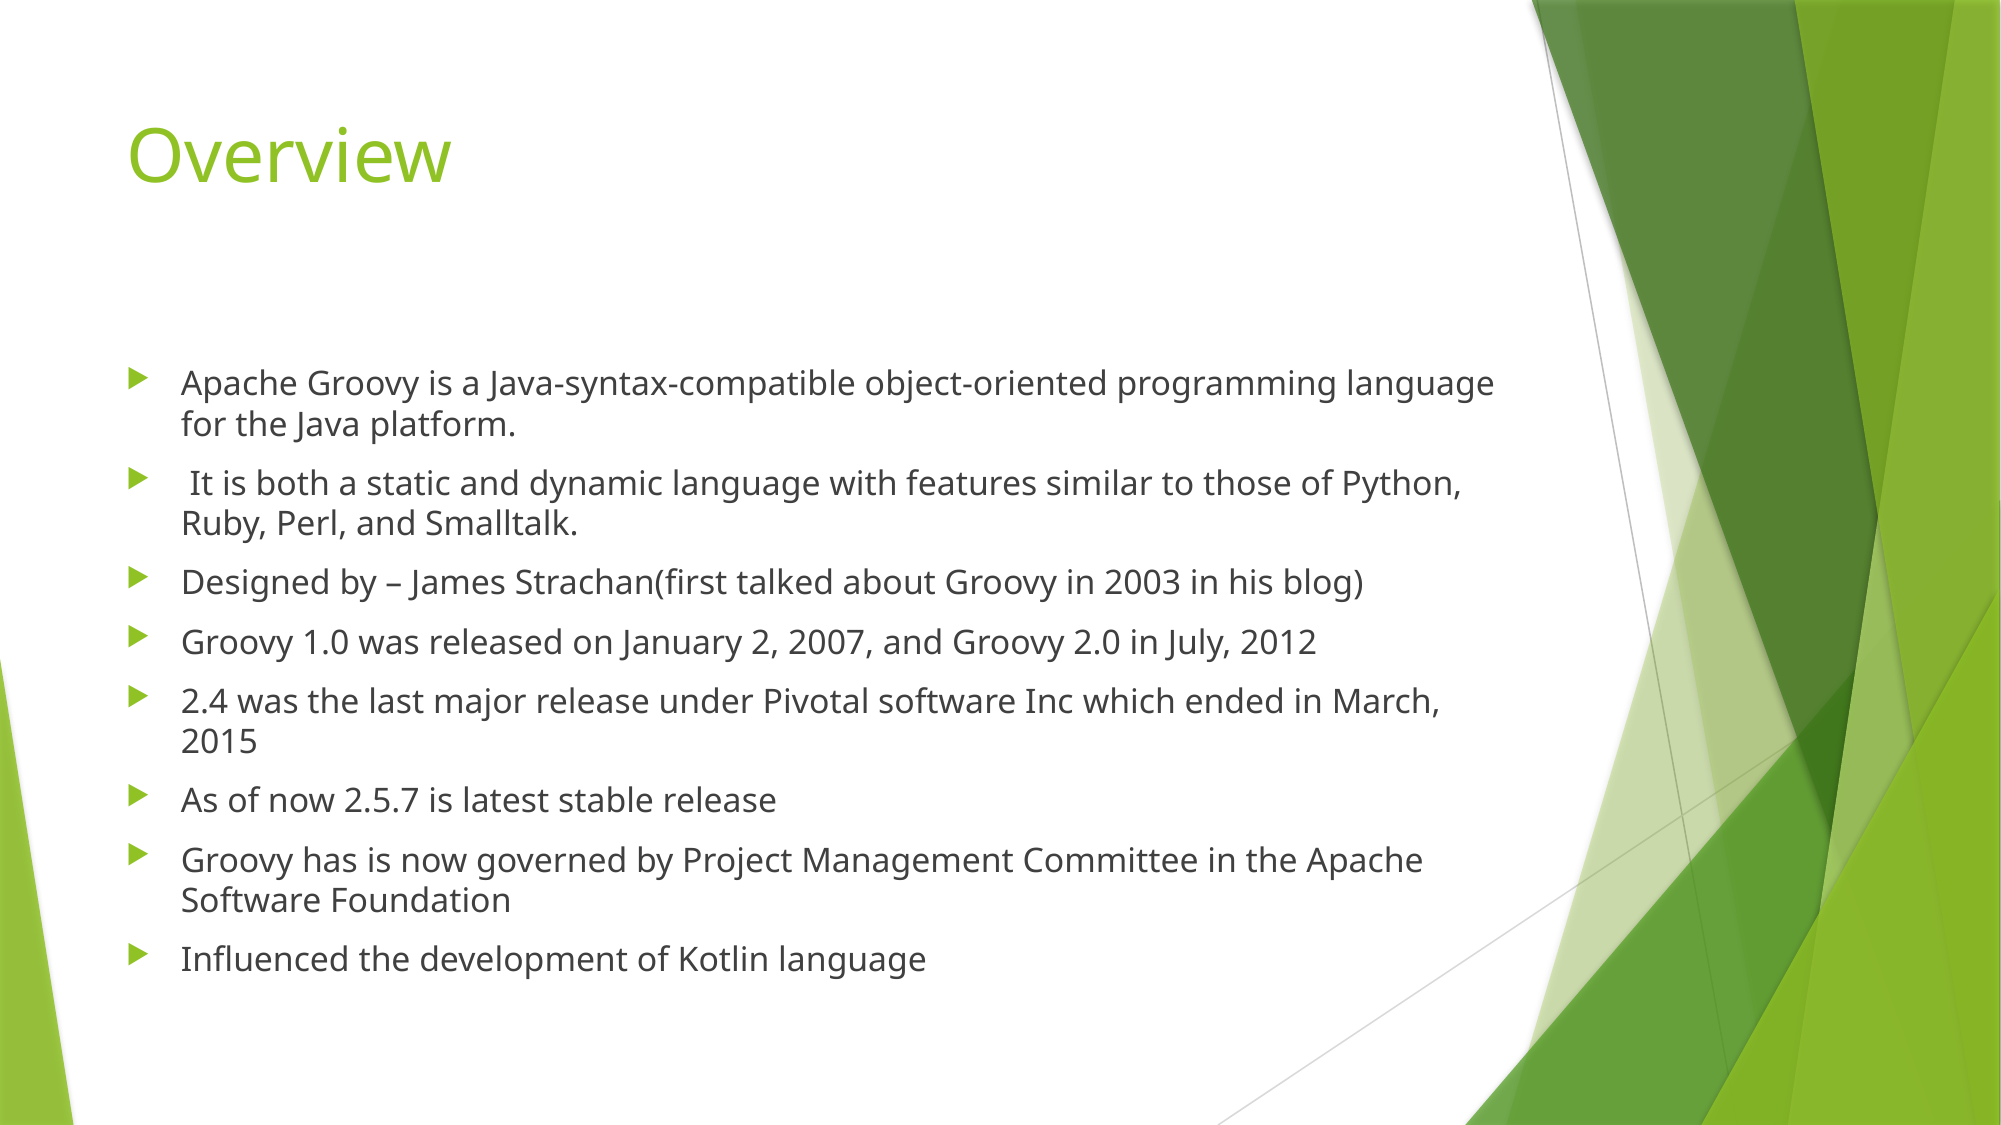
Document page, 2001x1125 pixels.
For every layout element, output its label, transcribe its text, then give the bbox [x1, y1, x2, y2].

list Apache Groovy is a Java-syntax-compatible object-oriented programming language for the Java platform. It is both a static and dynamic language with features similar to those of Python, Ruby, Perl, and Smalltalk. Designed by – James Strachan(first talked about Groovy in 2003 in his blog) Groovy 1.0 was released on January 2, 2007, and Groovy 2.0 in July, 2012 2.4 was the last major release under Pivotal software Inc which ended in March, 2015 As of now 2.5.7 is latest stable release Groovy has is now governed by Project Management Committee in the Apache Software Foundation Influenced the development of Kotlin language [111, 354, 1522, 992]
title Overview [111, 99, 1522, 317]
